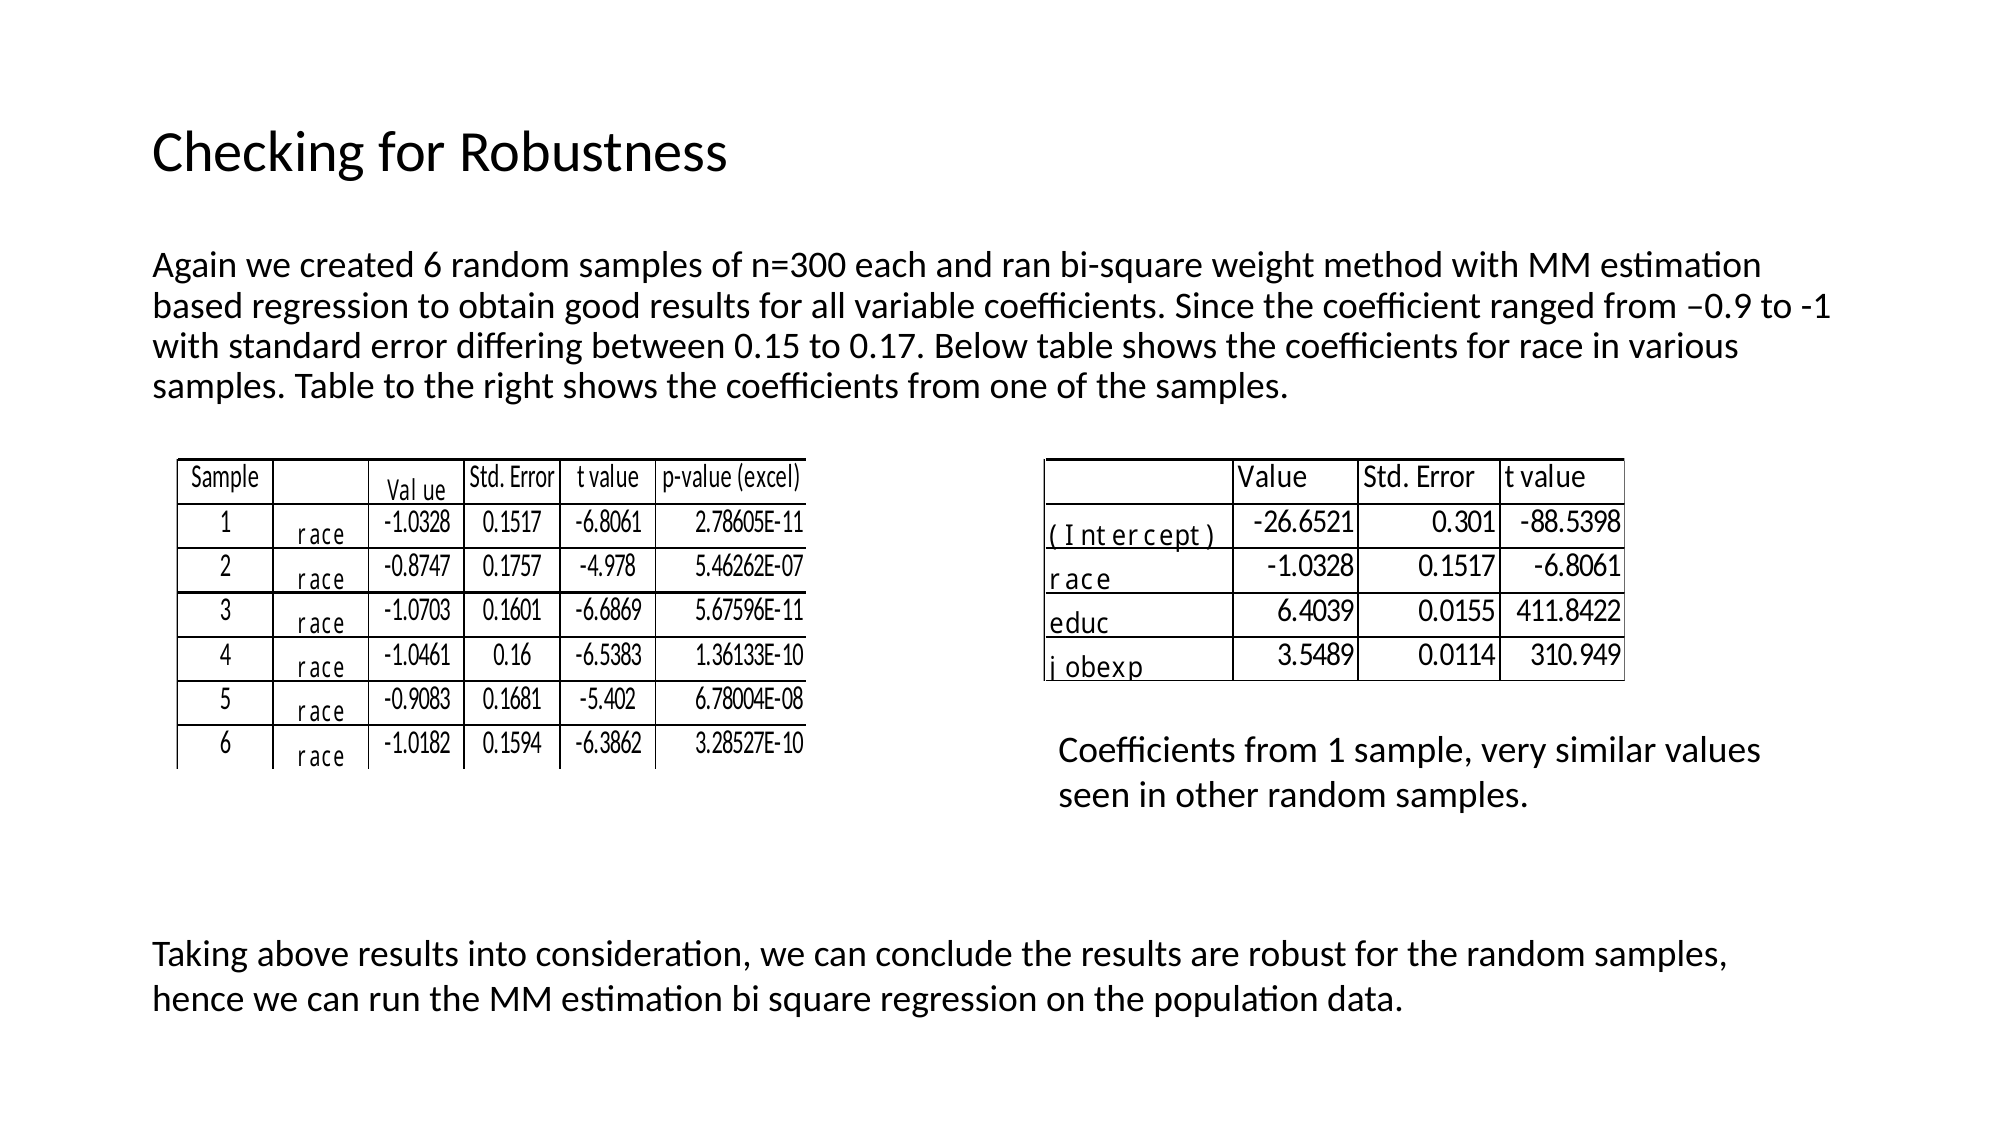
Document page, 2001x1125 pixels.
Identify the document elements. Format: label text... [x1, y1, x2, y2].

text_box Coefficients from 1 sample, very similar values seen in other random samples. [1043, 717, 1814, 823]
picture [176, 458, 808, 771]
picture [1043, 458, 1627, 683]
text_box Taking above results into consideration, we can conclude the results are robust for the random samples, hence we can run the MM estimation bi square regression on the population data. [137, 921, 1813, 1027]
list Checking for Robustness Again we created 6 random samples of n=300 each and ran bi-square weight method with MM estimation based regression to obtain good results for all variable coefficients. Since the coefficient ranged from –0.9 to -1 with standard error differing between 0.15 to 0.17. Below table shows the coefficients for race in various samples. Table to the right shows the coefficients from one of the samples. [137, 113, 1863, 459]
